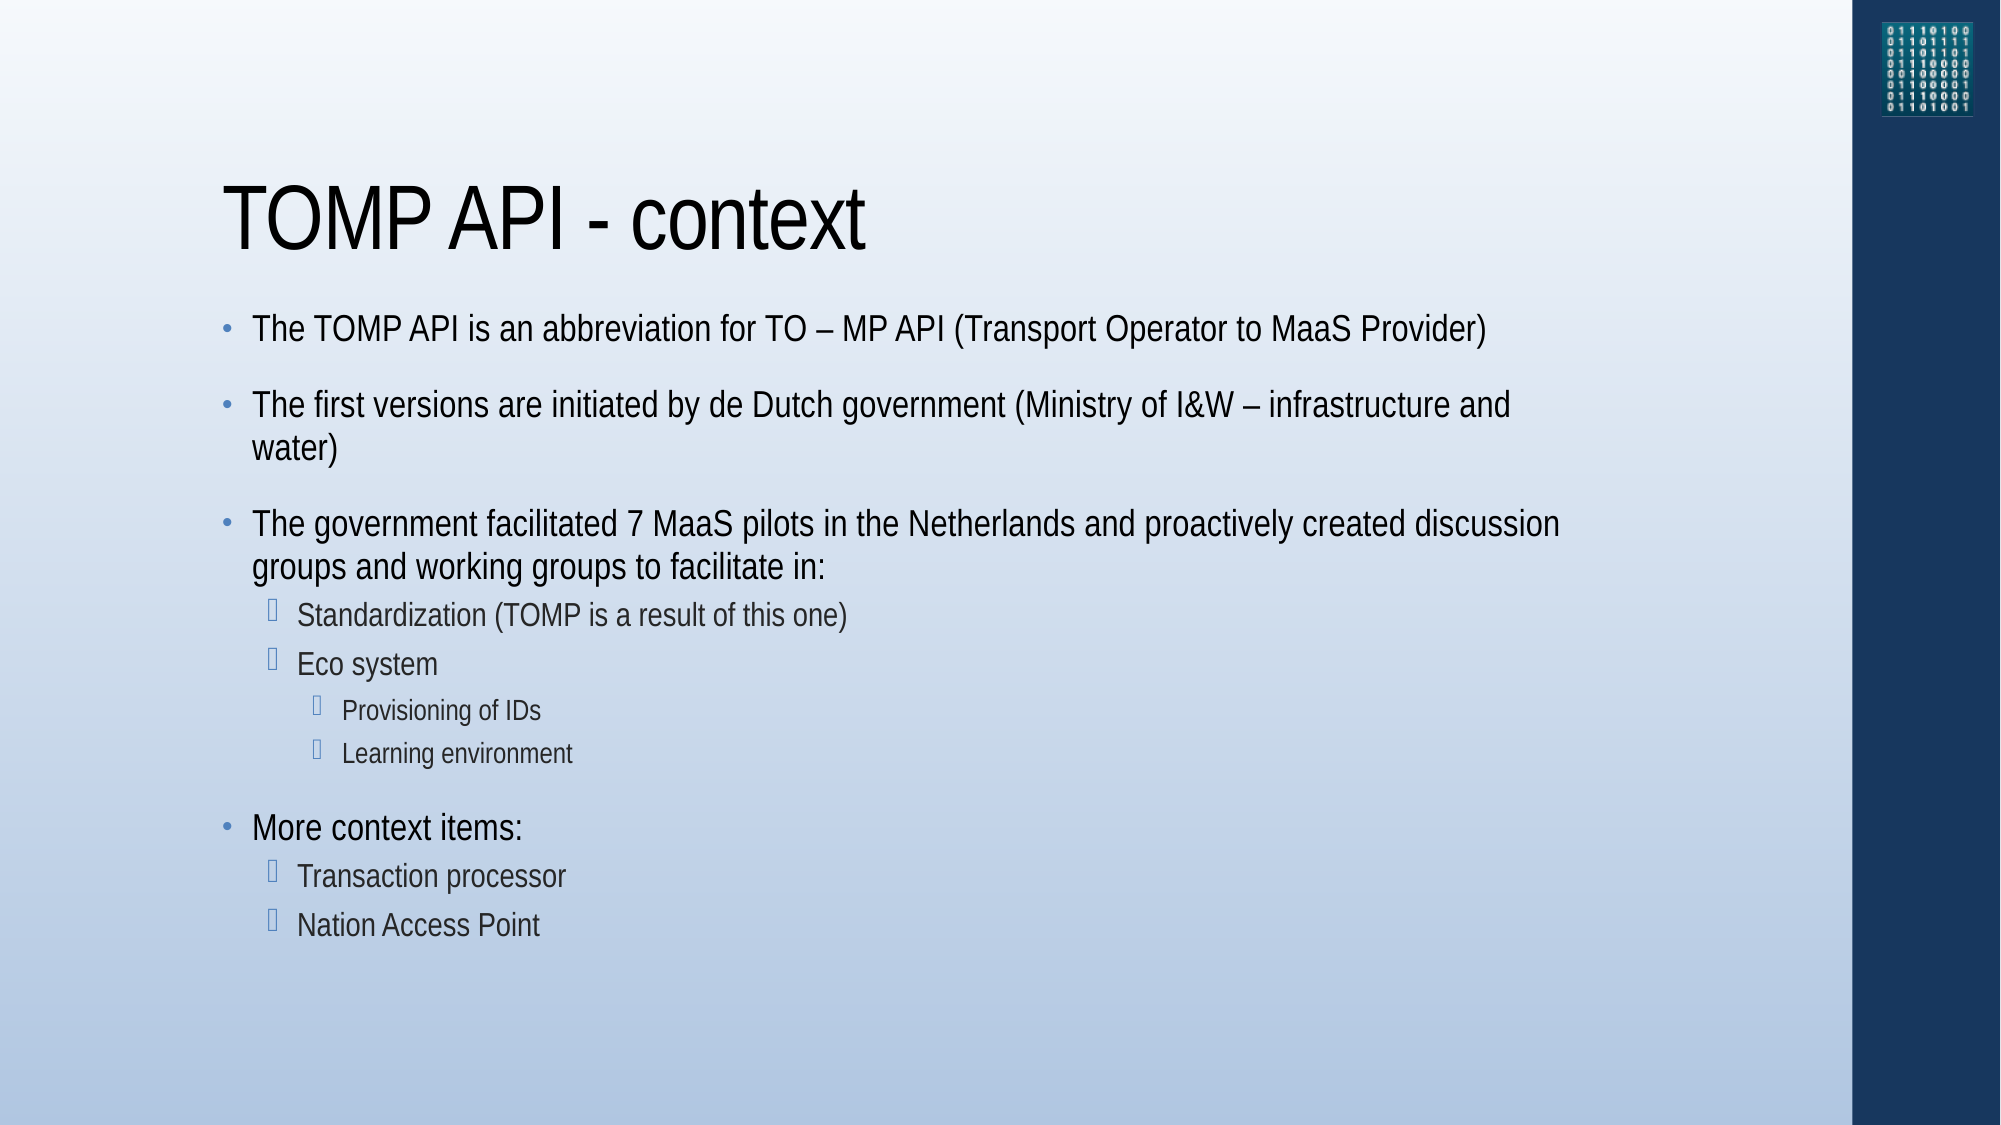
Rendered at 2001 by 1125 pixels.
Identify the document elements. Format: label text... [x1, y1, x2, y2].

title TOMP API - context [206, 60, 1797, 278]
picture [1878, 20, 1976, 118]
list The TOMP API is an abbreviation for TO – MP API (Transport Operator to MaaS Provider) The first versions are initiated by de Dutch government (Ministry of I&W – infrastructure and water) The government facilitated 7 MaaS pilots in the Netherlands and proactively created discussion groups and working groups to facilitate in: Standardization (TOMP is a result of this one) Eco system Provisioning of IDs Learning environment More context items: Transaction processor Nation Access Point [206, 299, 1617, 1014]
